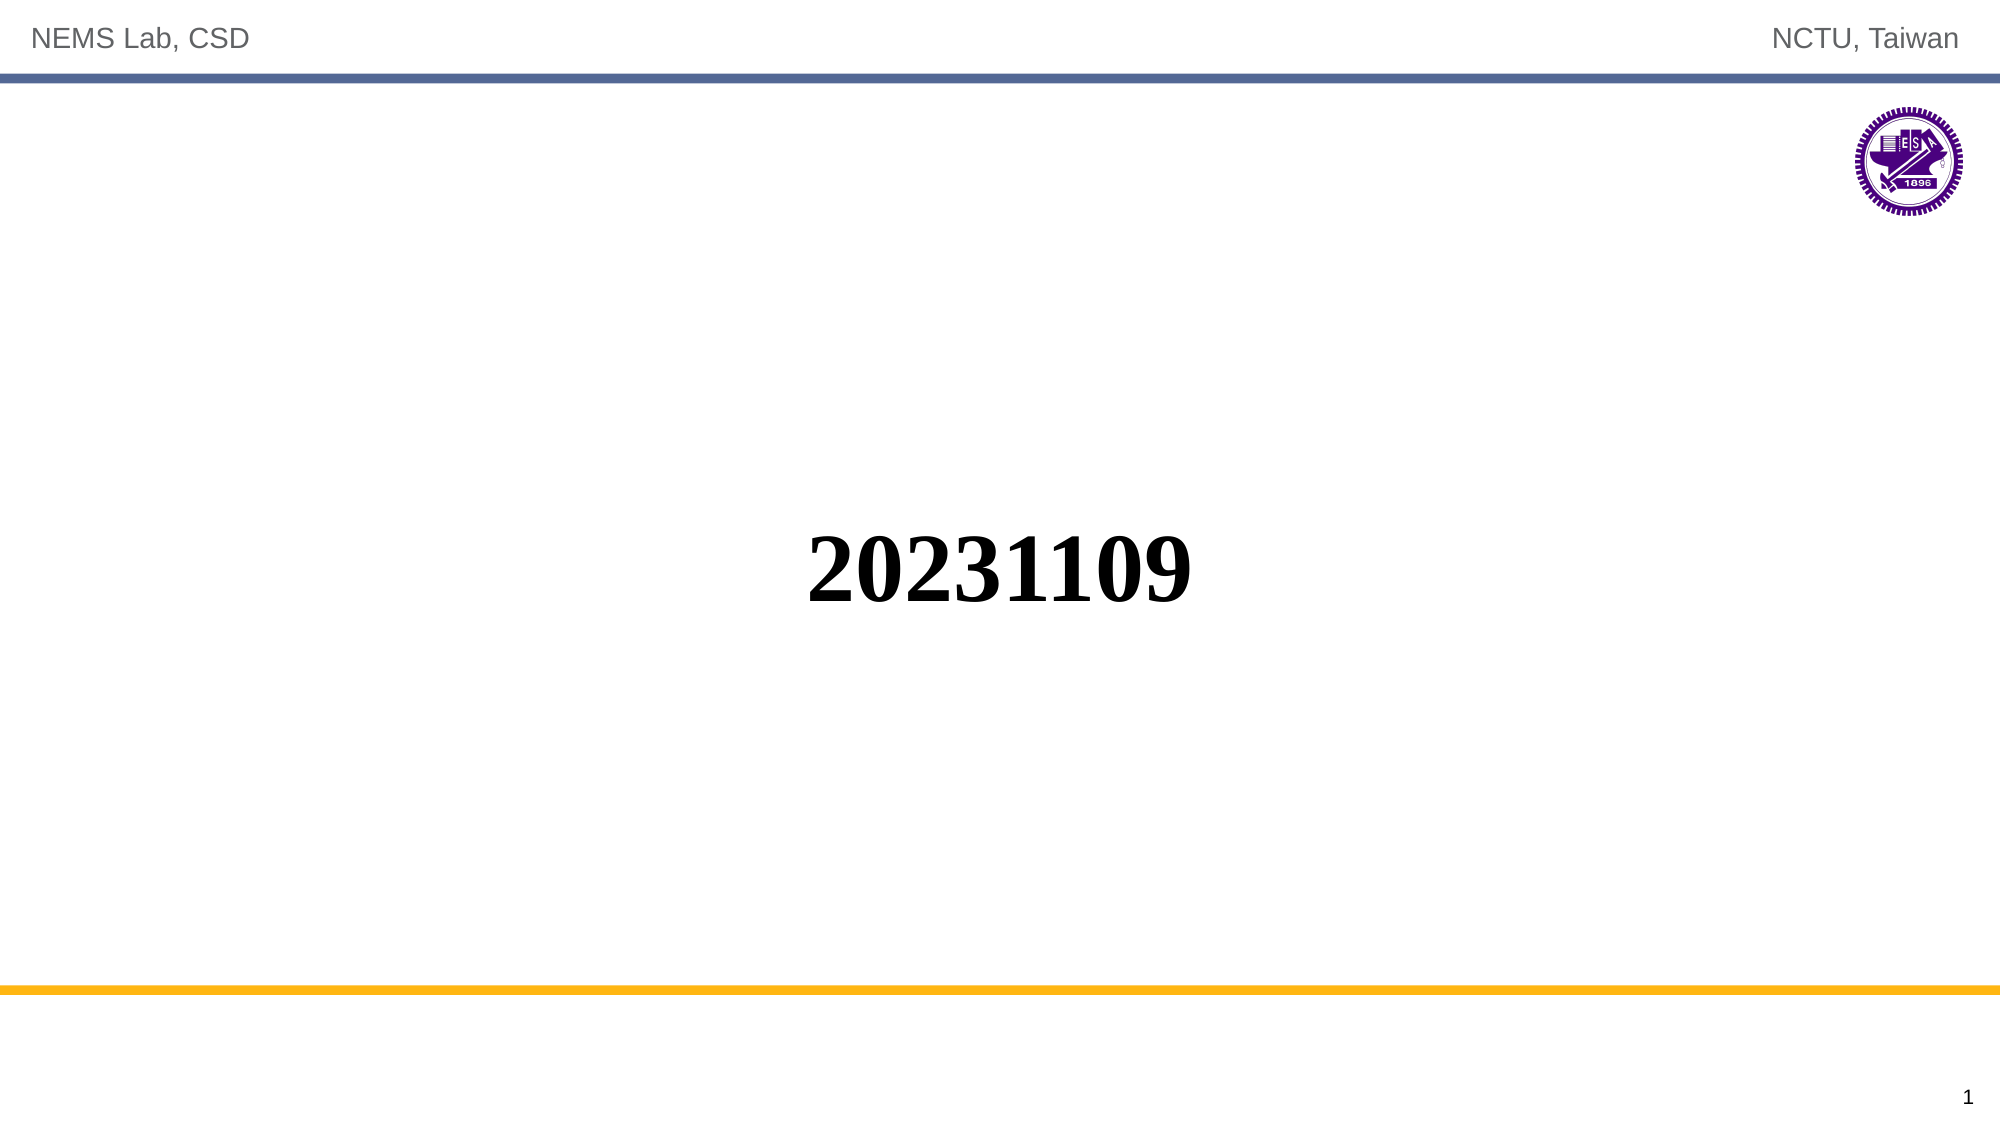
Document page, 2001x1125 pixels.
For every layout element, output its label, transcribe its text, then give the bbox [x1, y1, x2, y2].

picture [1855, 107, 1963, 216]
text_box 20231109 [0, 468, 2000, 657]
slide_number 1 [1574, 1071, 1975, 1121]
